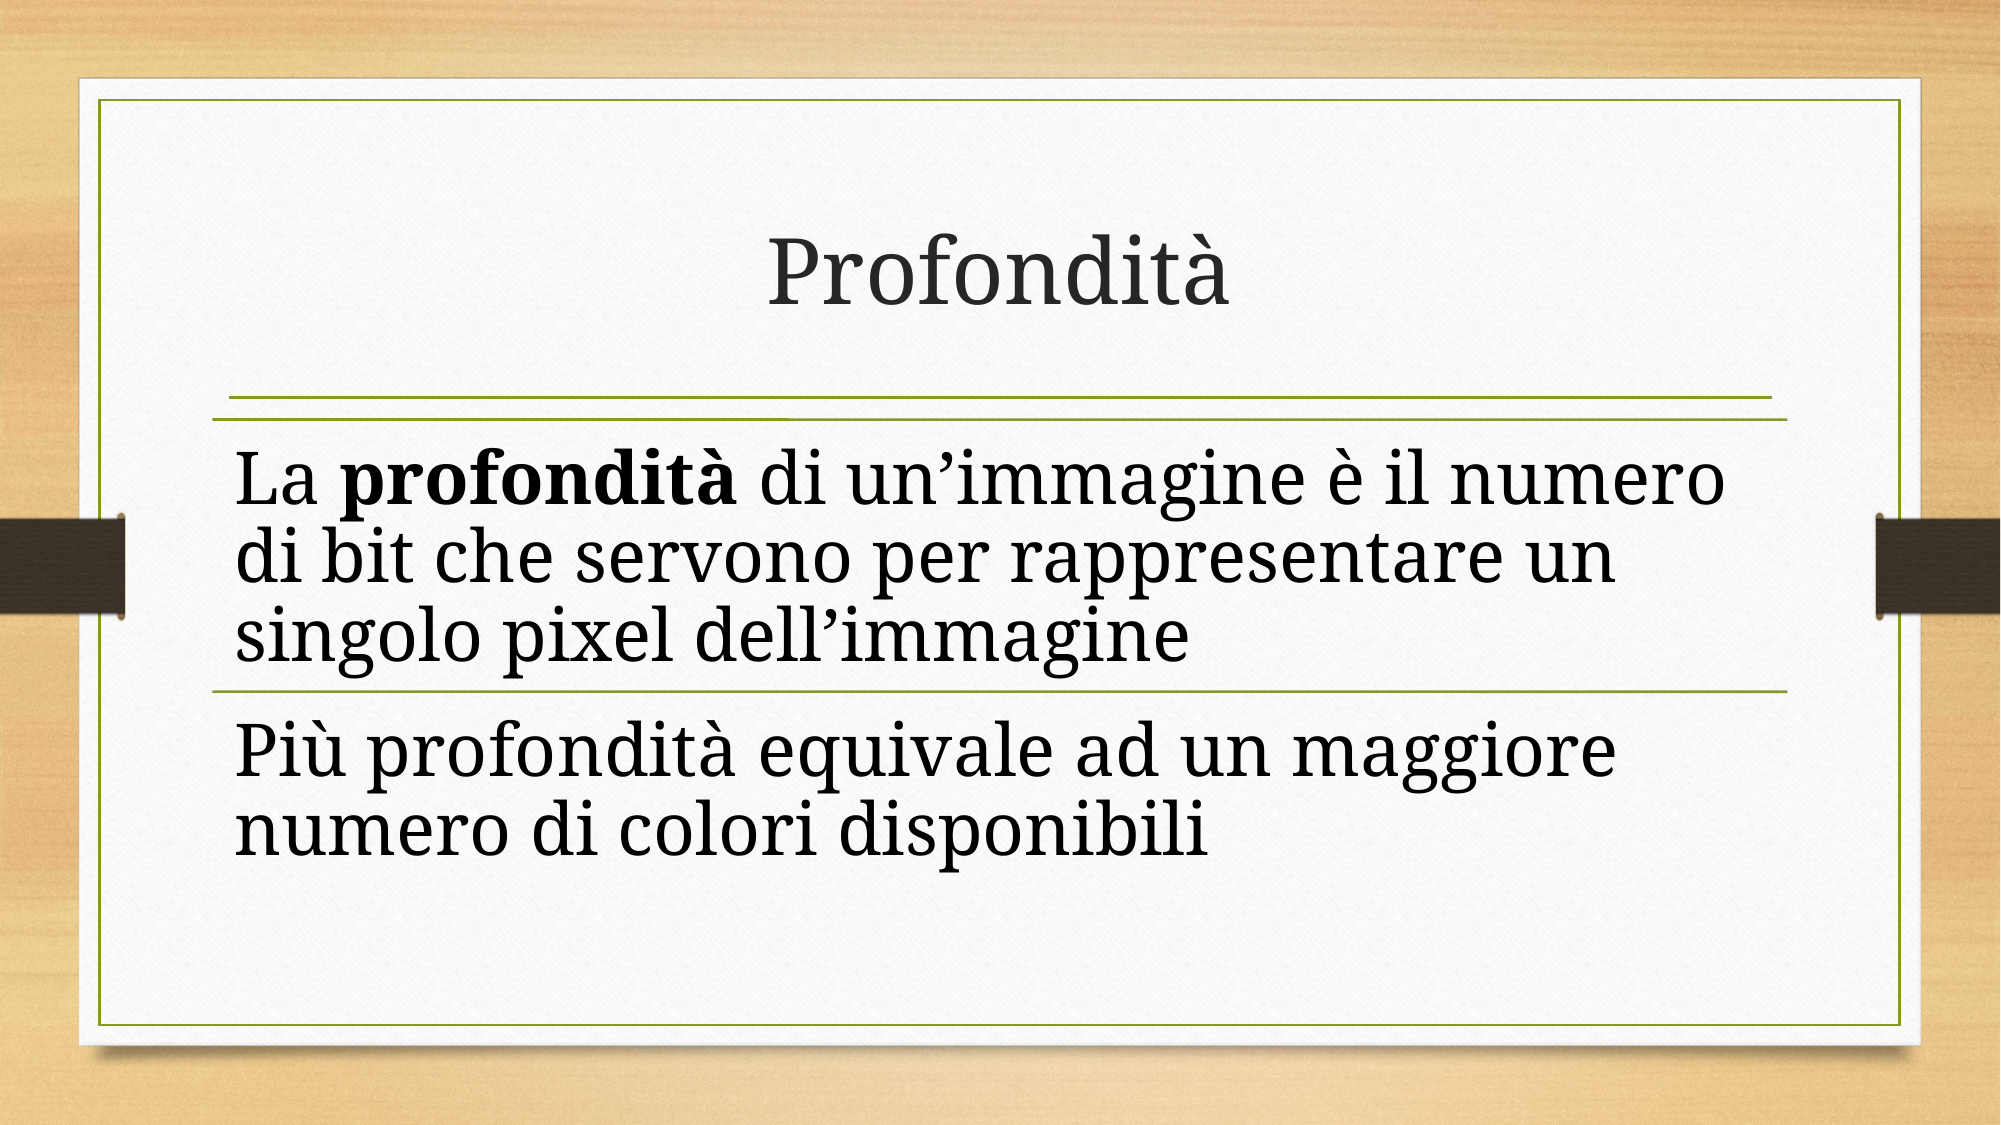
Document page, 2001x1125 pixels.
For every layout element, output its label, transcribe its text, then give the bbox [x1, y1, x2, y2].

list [212, 419, 1788, 964]
title Profondità [212, 161, 1788, 375]
picture [0, 0, 2001, 1125]
